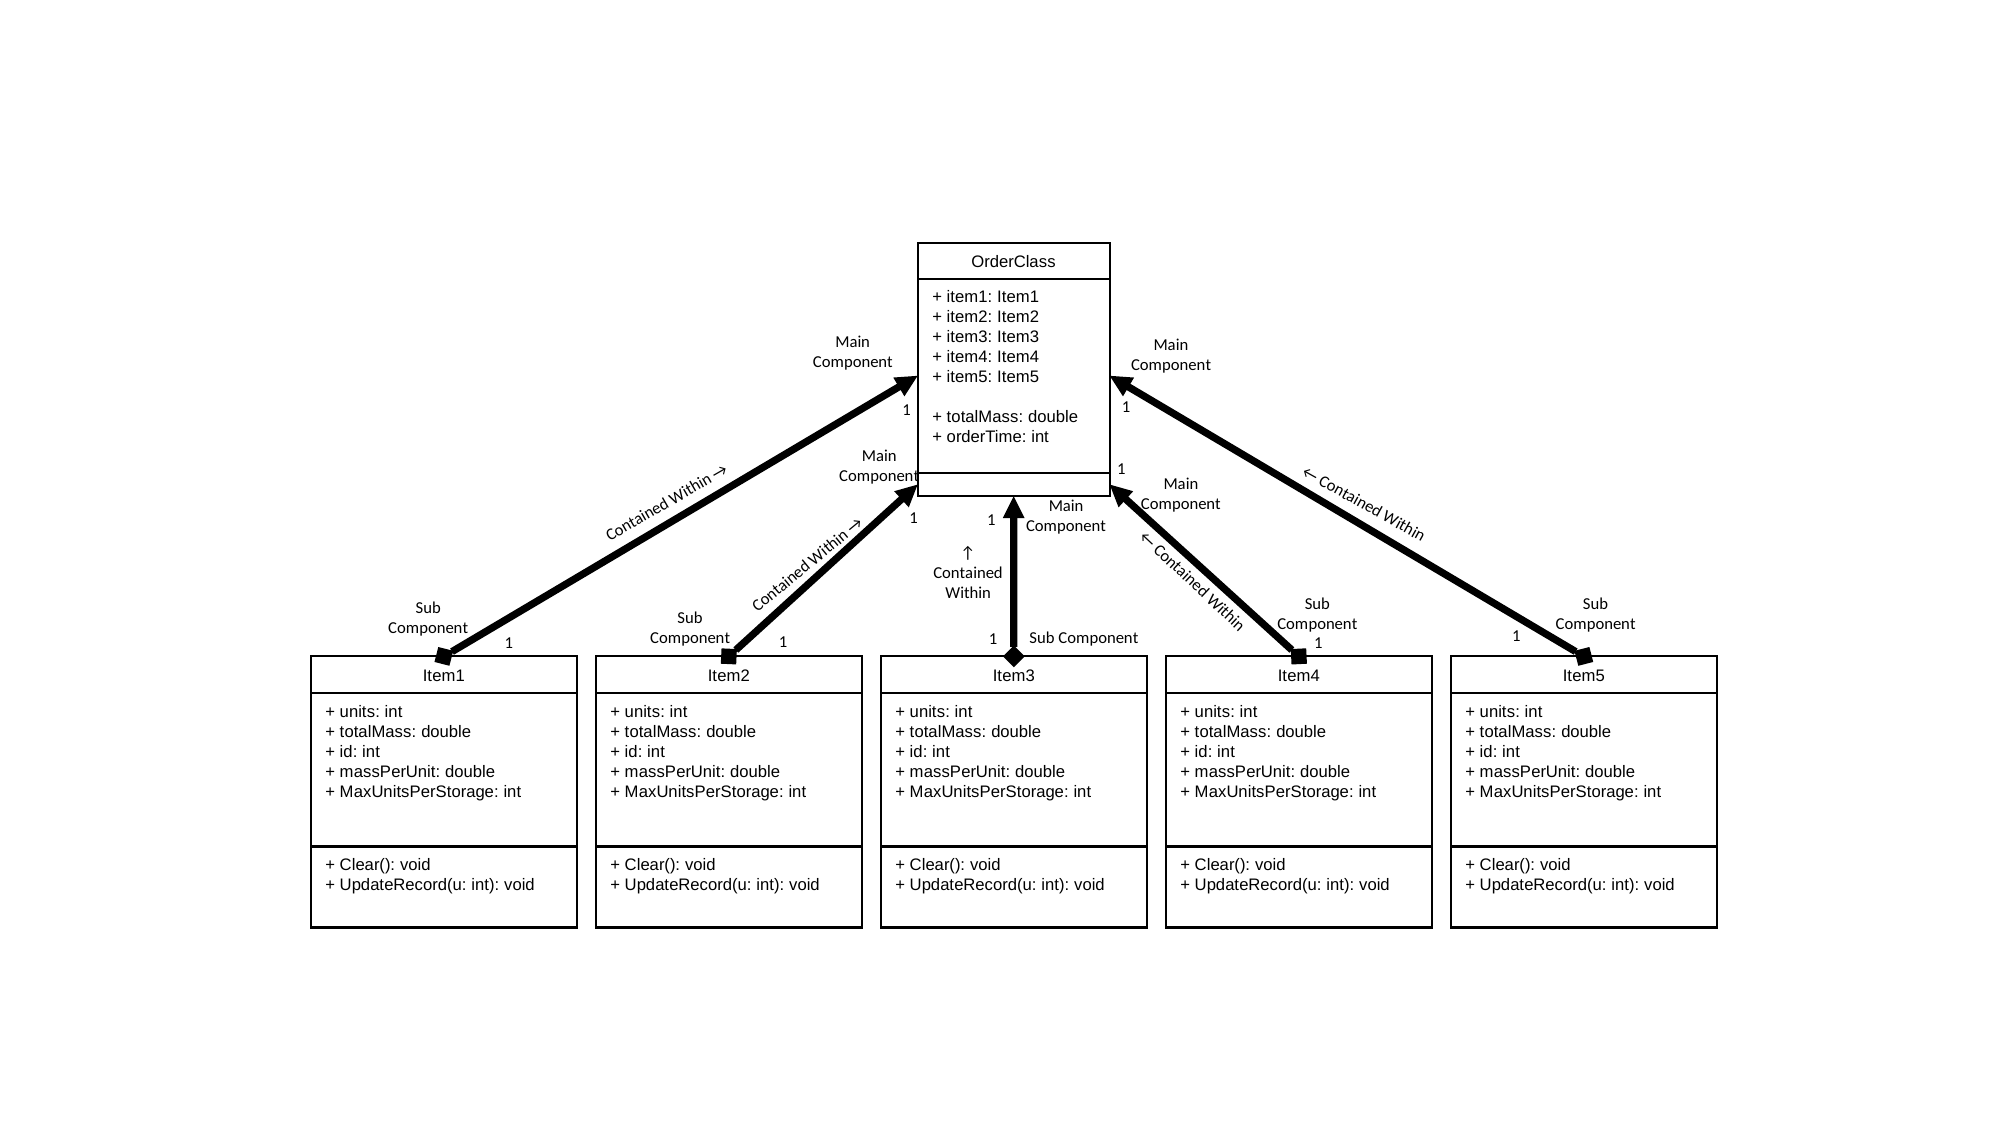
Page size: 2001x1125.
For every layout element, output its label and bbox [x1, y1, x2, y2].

text_box [310, 242, 1718, 928]
